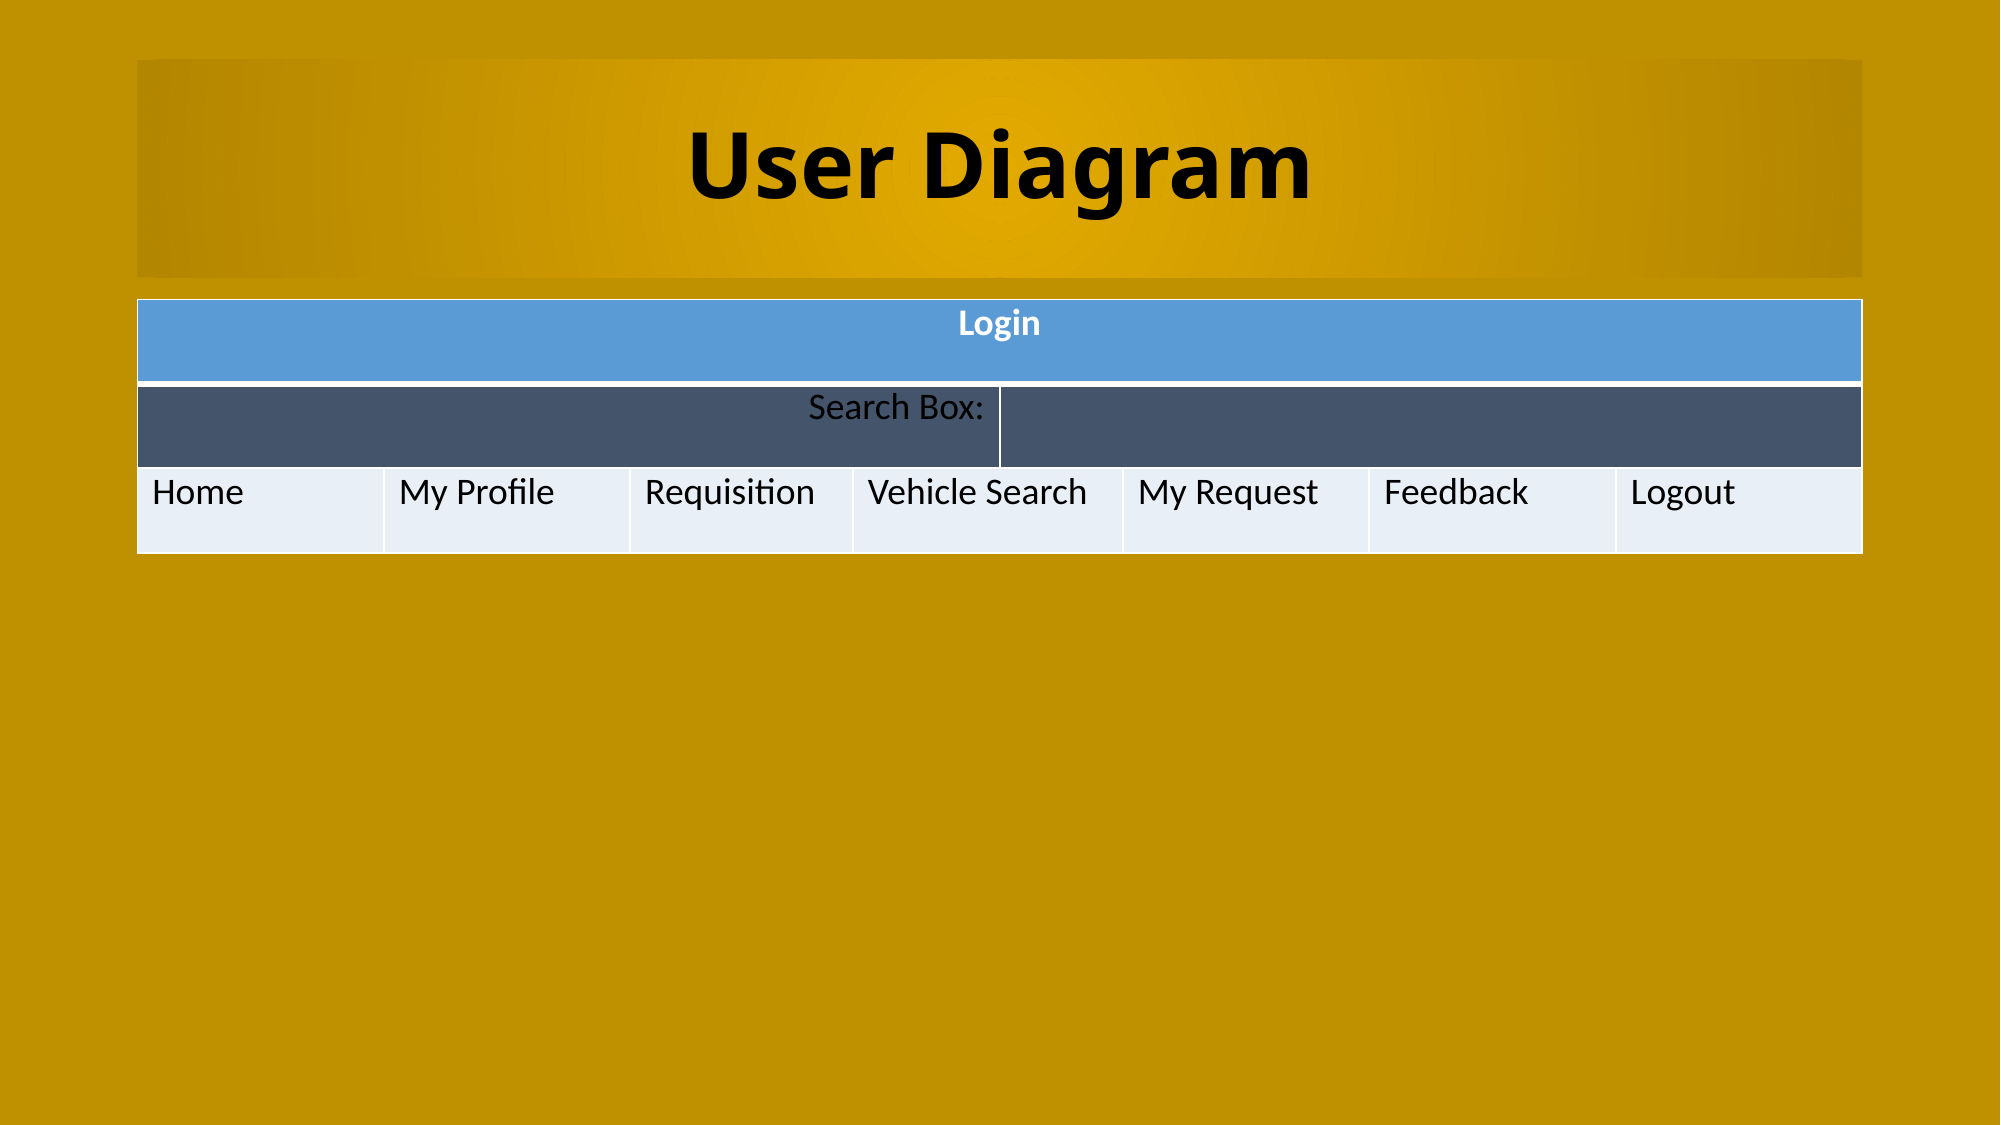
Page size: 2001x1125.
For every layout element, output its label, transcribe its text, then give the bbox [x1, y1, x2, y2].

table_cell Feedback [1370, 469, 1615, 552]
table_cell My Profile [385, 469, 629, 552]
table_cell Search Box: [138, 387, 999, 467]
table_cell Logout [1617, 469, 1861, 552]
table_cell Vehicle Search [854, 469, 1122, 552]
table_header Login [138, 300, 1861, 381]
table_cell Home [138, 469, 383, 552]
table_cell Requisition [631, 469, 852, 552]
title User Diagram [137, 59, 1863, 278]
table_cell My Request [1124, 469, 1368, 552]
table_cell [1001, 387, 1861, 467]
